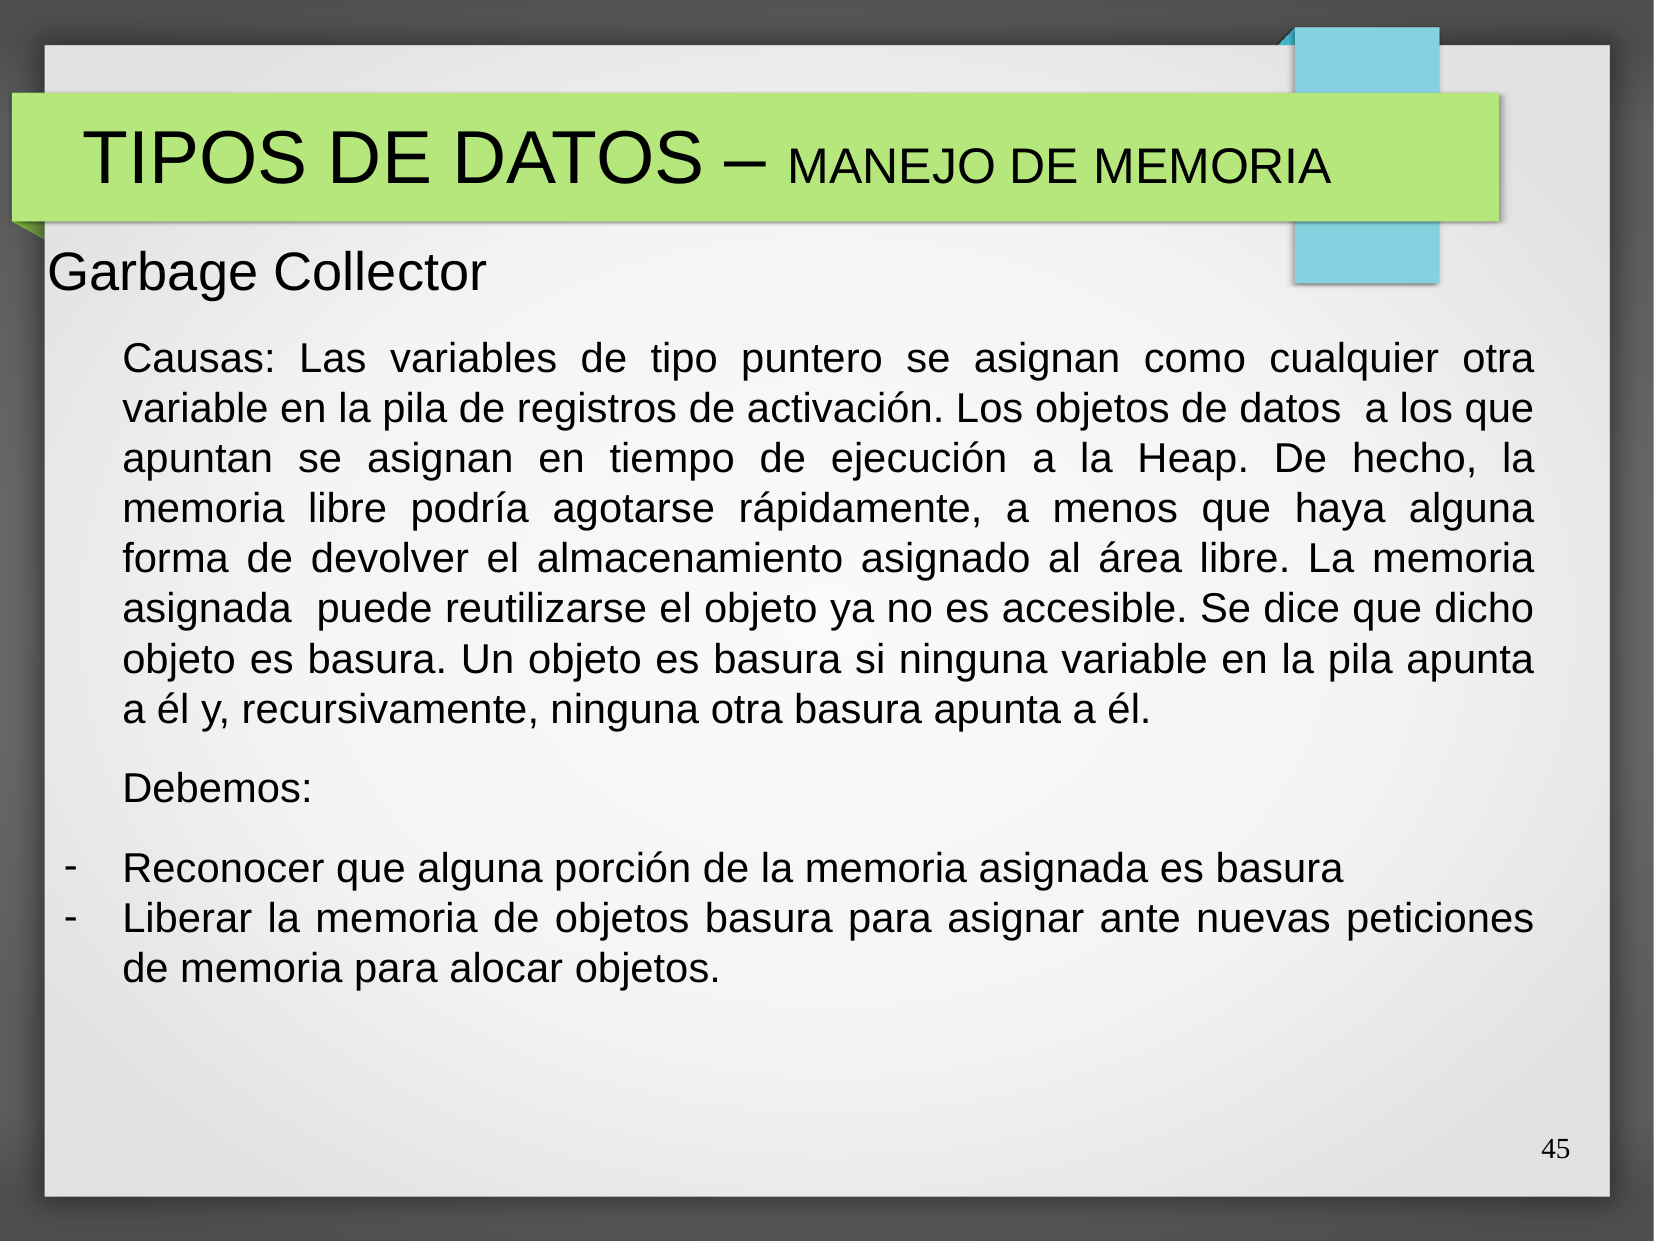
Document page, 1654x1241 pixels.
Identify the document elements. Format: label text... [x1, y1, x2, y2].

list Garbage Collector Causas: Las variables de tipo puntero se asignan como cualquier otra variable en la pila de registros de activación. Los objetos de datos a los que apuntan se asignan en tiempo de ejecución a la Heap. De hecho, la memoria libre podría agotarse rápidamente, a menos que haya alguna forma de devolver el almacenamiento asignado al área libre. La memoria asignada puede reutilizarse el objeto ya no es accesible. Se dice que dicho objeto es basura. Un objeto es basura si ninguna variable en la pila apunta a él y, recursivamente, ninguna otra basura apunta a él. Debemos: Reconocer que alguna porción de la memoria asignada es basura Liberar la memoria de objetos basura para asignar ante nuevas peticiones de memoria para alocar objetos. [47, 236, 1536, 1099]
picture [0, 0, 1654, 1241]
slide_number 45 [1185, 1129, 1571, 1216]
title TIPOS DE DATOS – MANEJO DE MEMORIA [82, 94, 1607, 213]
